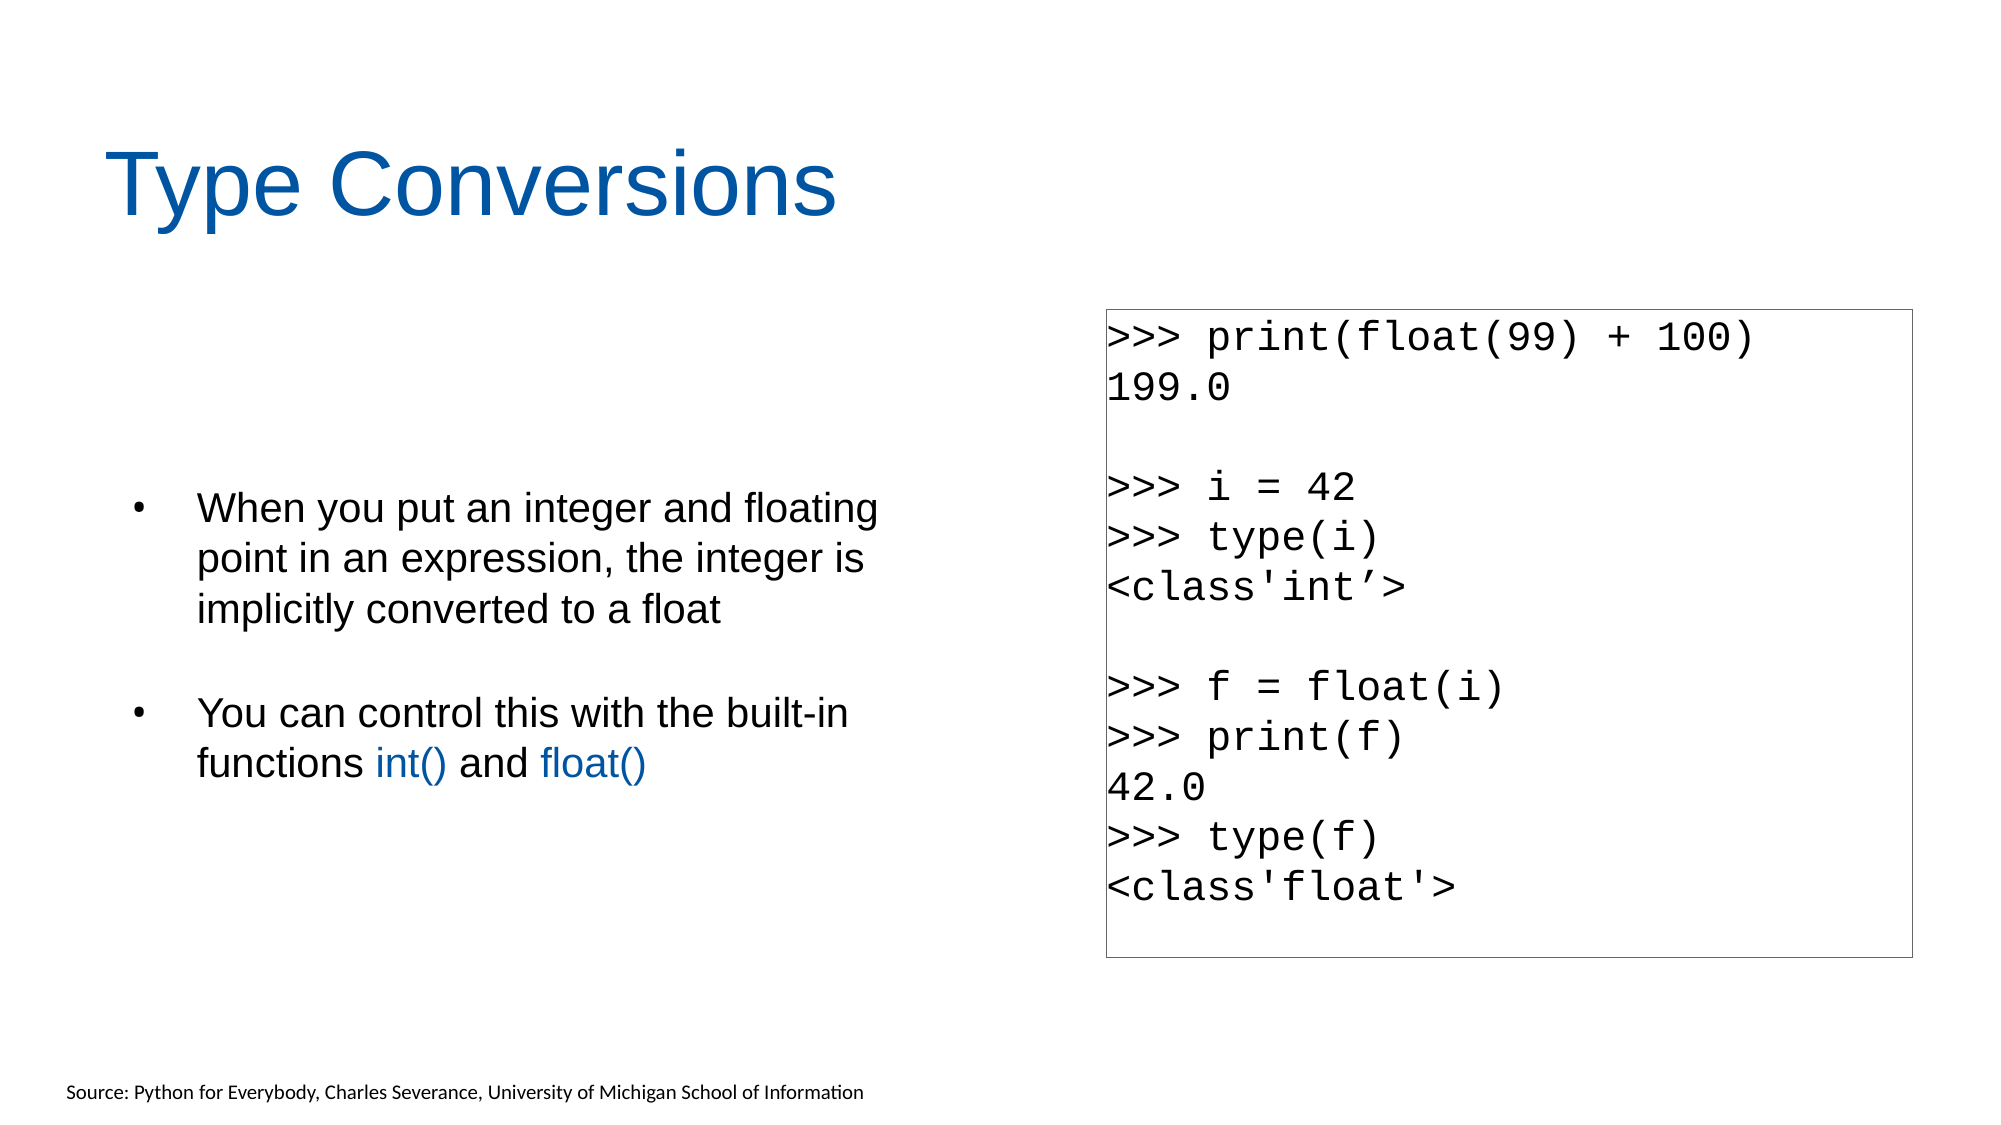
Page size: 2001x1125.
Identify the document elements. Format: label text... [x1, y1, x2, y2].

list When you put an integer and floating point in an expression, the integer is implicitly converted to a float You can control this with the built-in functions int() and float() [99, 262, 952, 1005]
text_box >>> print(float(99) + 100) 199.0 >>> i = 42 >>> type(i) <class'int’> >>> f = float(i) >>> print(f) 42.0 >>> type(f) <class'float'> [1106, 309, 1913, 958]
title Type Conversions [99, 94, 1900, 263]
text_box Source: Python for Everybody, Charles Severance, University of Michigan School of Information [51, 1071, 880, 1112]
